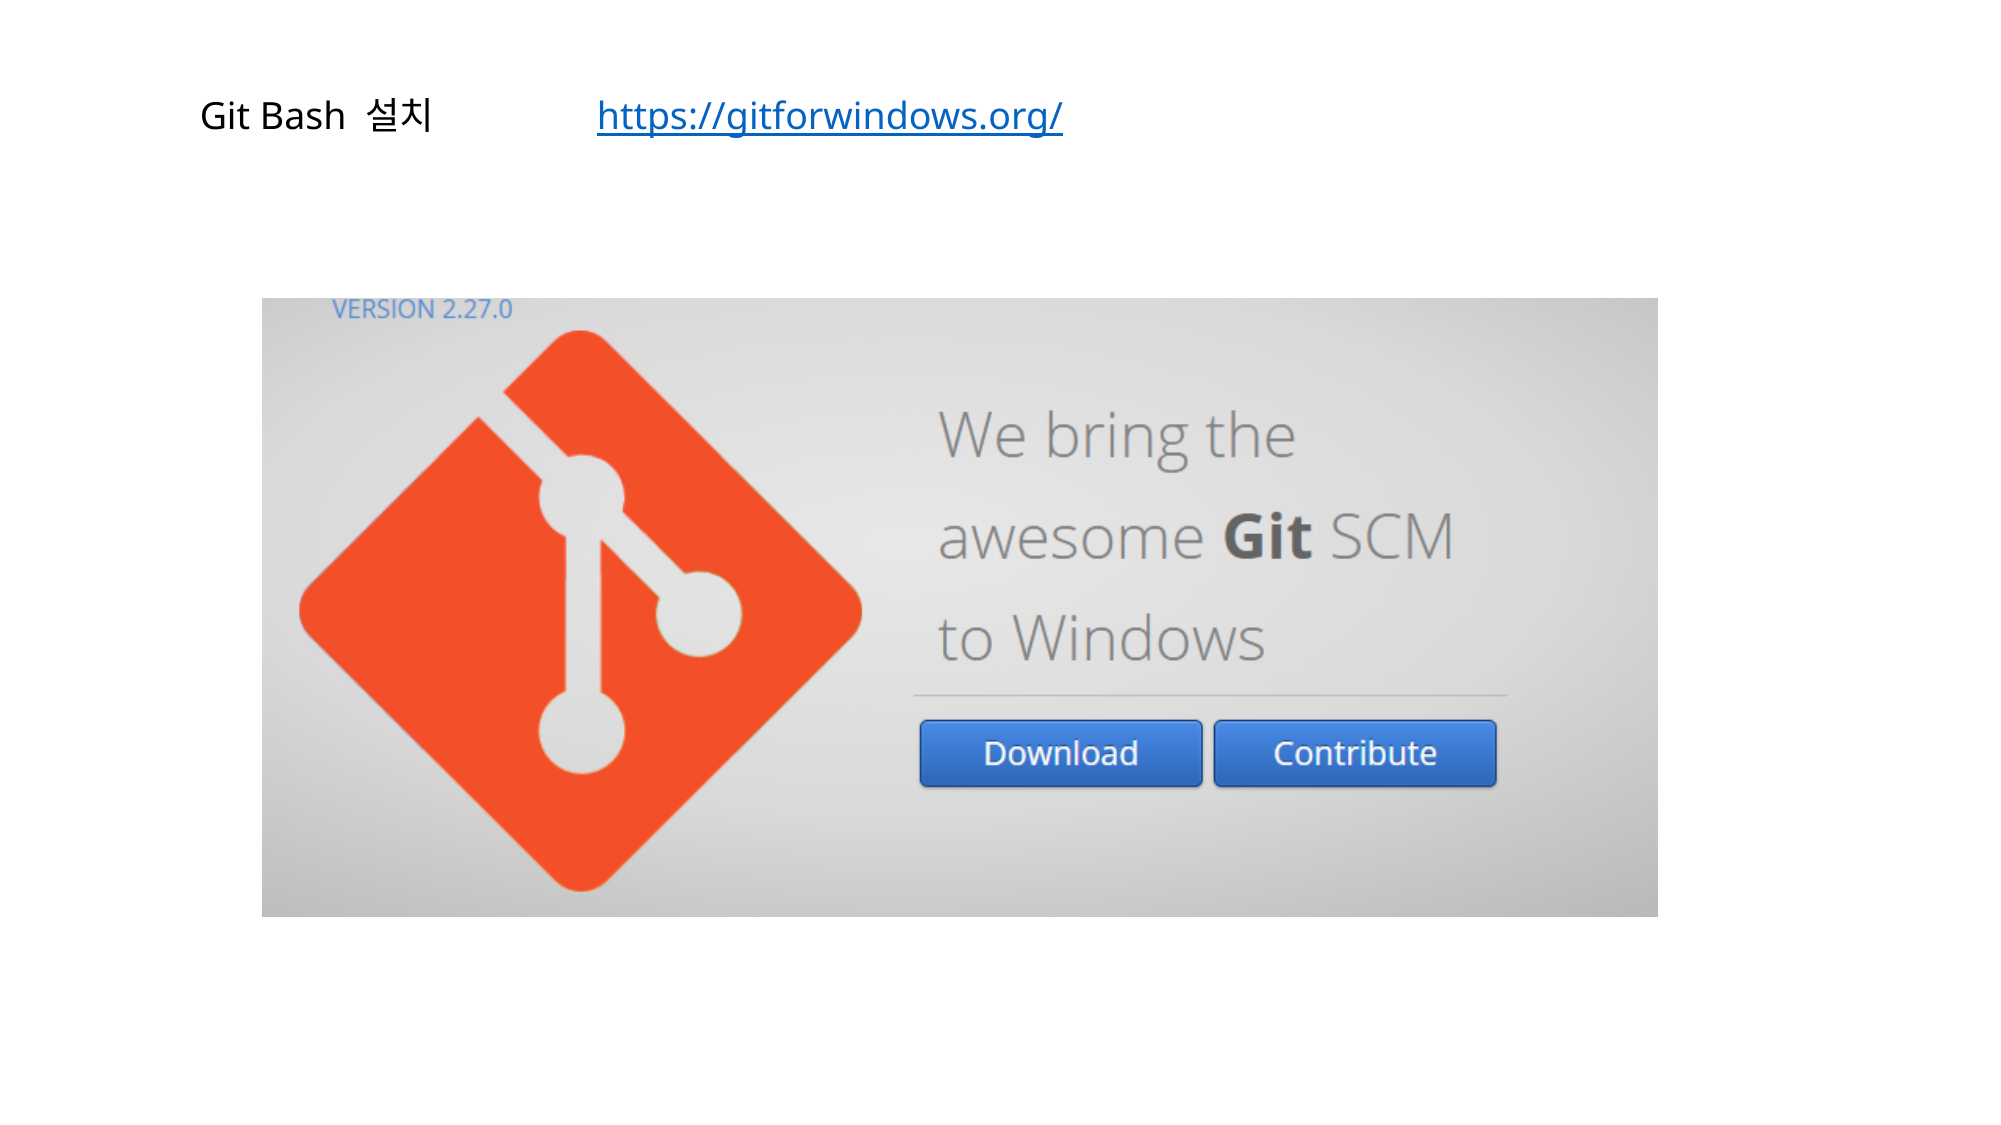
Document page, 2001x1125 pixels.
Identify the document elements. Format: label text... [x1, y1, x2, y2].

picture [262, 298, 1658, 917]
text_box Git Bash 설치 [185, 84, 475, 145]
text_box https://gitforwindows.org/ [582, 84, 1078, 151]
